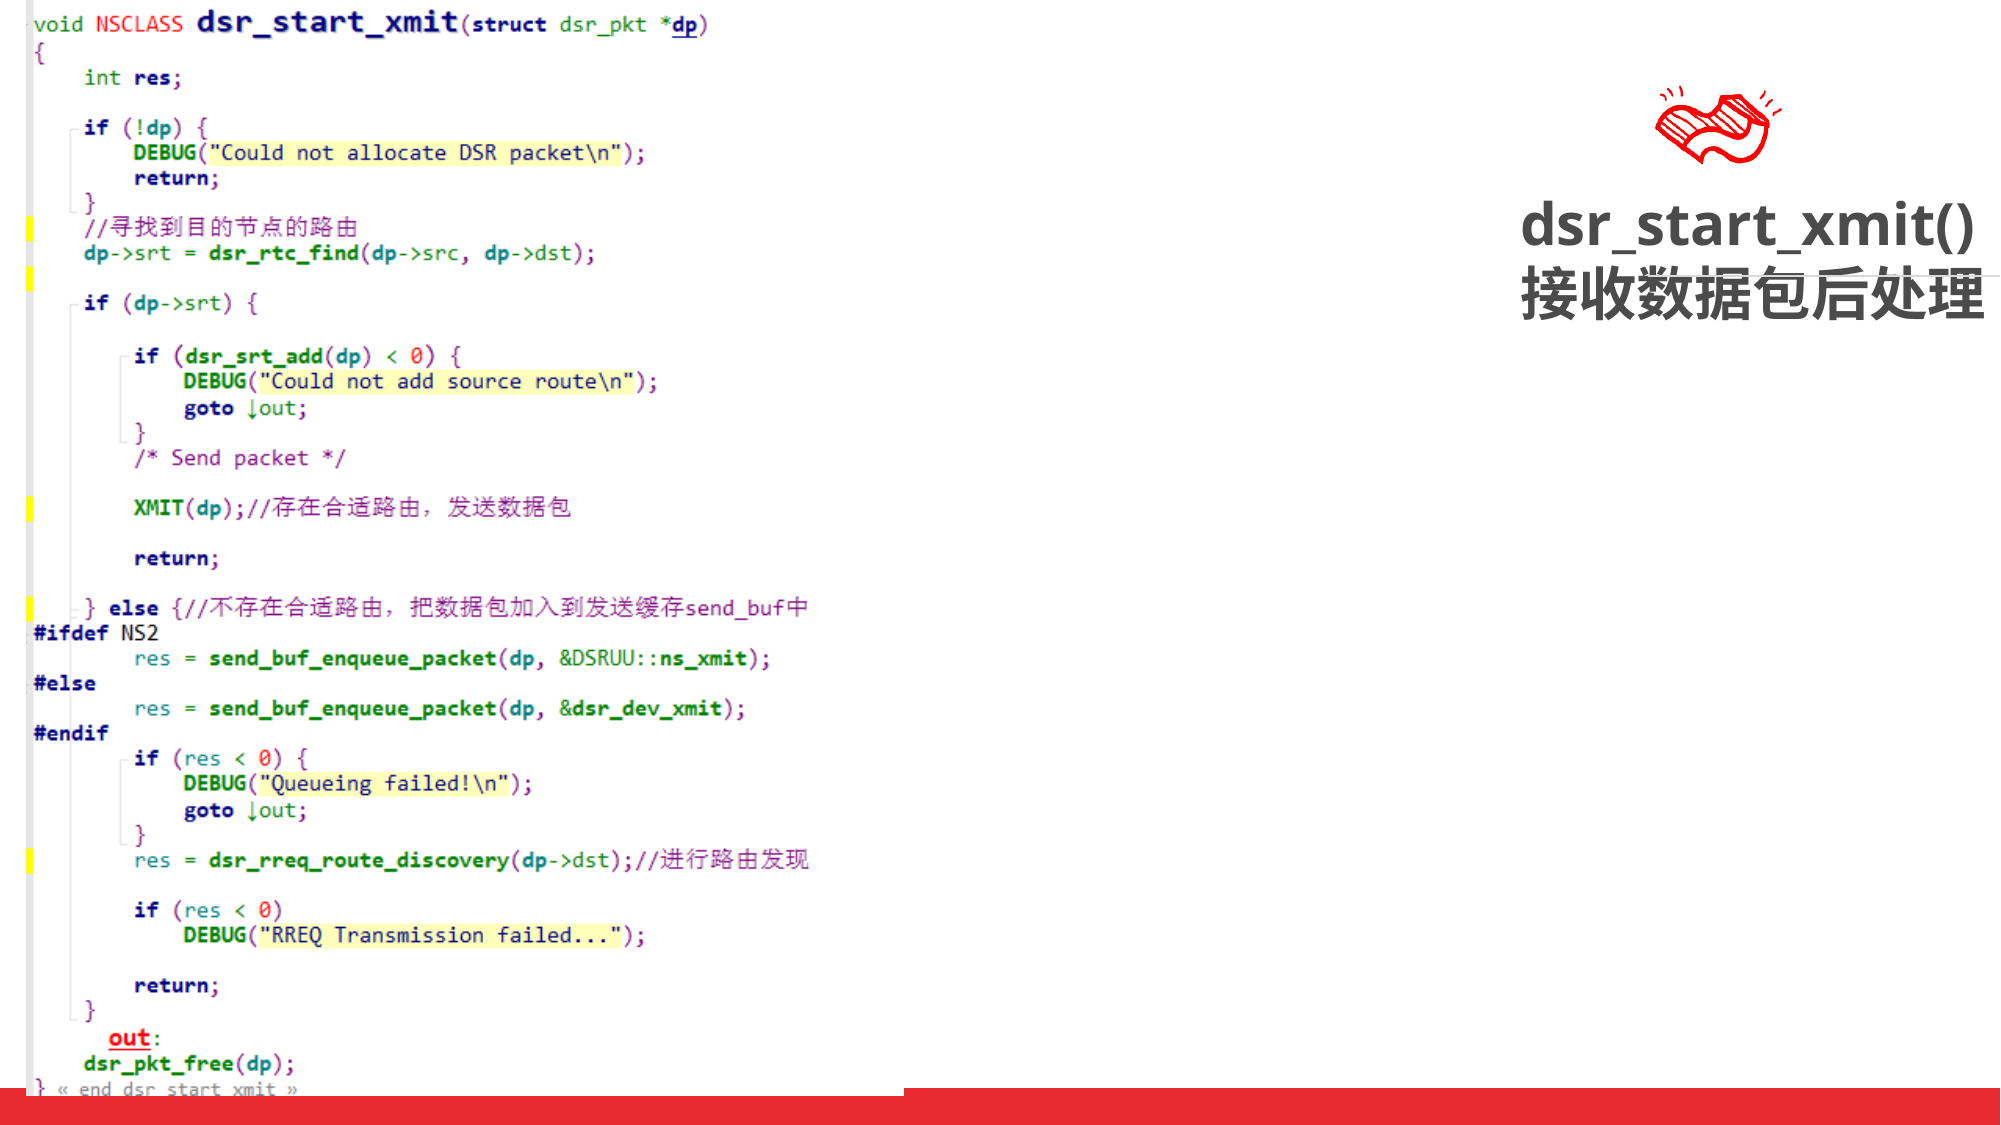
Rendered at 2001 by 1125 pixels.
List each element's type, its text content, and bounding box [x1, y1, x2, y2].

text_box [0, 1087, 2000, 1125]
picture [1632, 66, 1811, 181]
text_box dsr_start_xmit() 接收数据包后处理 [1505, 180, 2000, 335]
picture [26, 0, 904, 1096]
